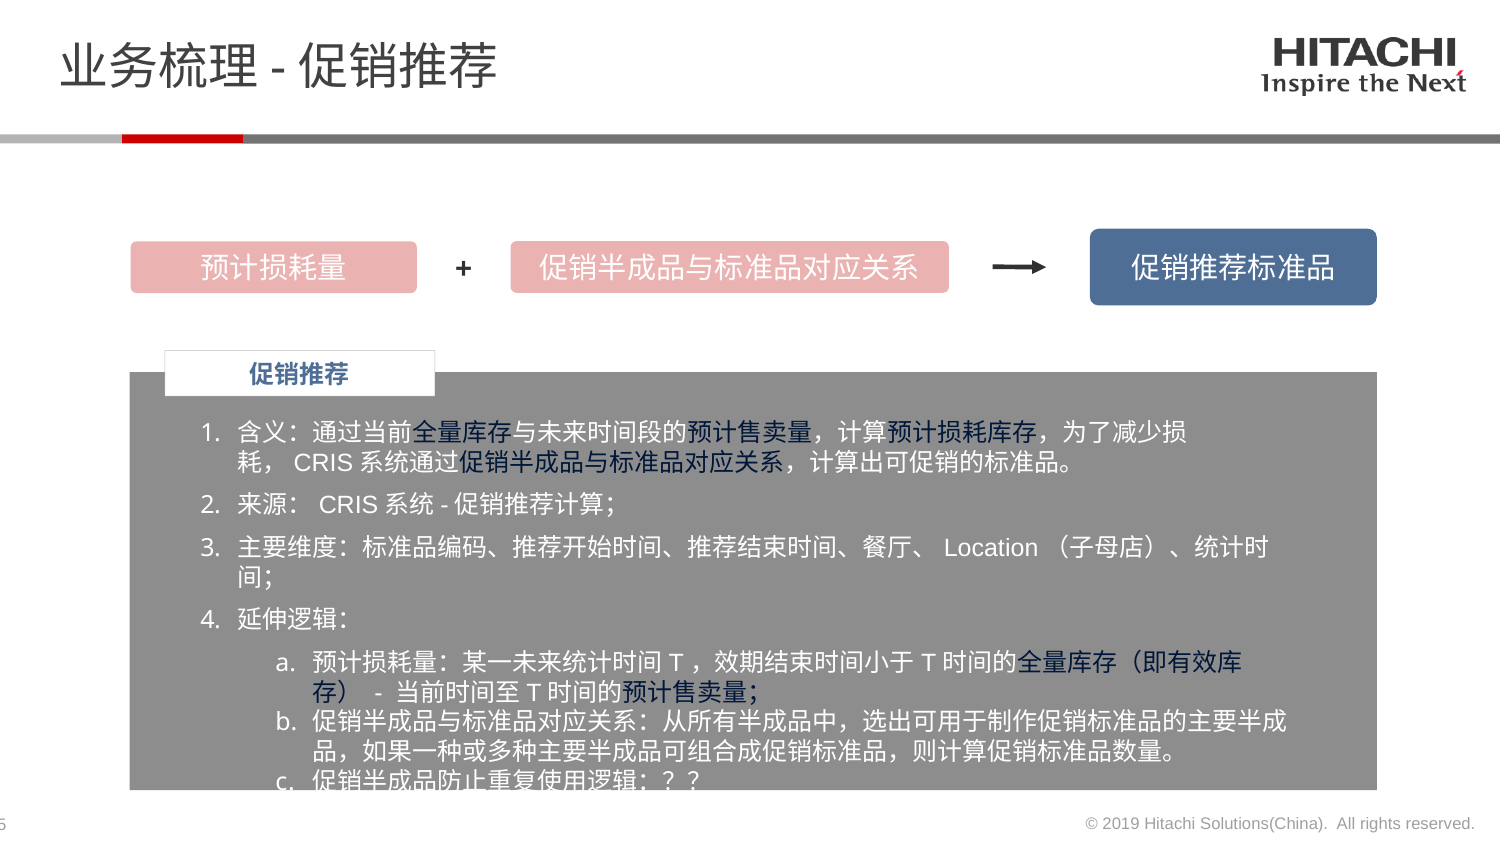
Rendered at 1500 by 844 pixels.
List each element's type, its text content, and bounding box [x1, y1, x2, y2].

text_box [1089, 228, 1378, 306]
title 业务梳理-促销推荐 [43, 8, 1200, 129]
text_box 含义：通过当前全量库存与未来时间段的预计售卖量，计算预计损耗库存，为了减少损耗，CRIS系统通过促销半成品与标准品对应关系，计算出可促销的标准品。 来源：CRIS系统-促销推荐计算； 主要维度：标准品编码、推荐开始时间、推荐结束时间、餐厅、Location（子母店）、统计时间； 延伸逻辑： 预计损耗量：某一未来统计时间T，效期结束时间小于T时间的全量库存（即有效库存） - 当前时间至T时间的预计售卖量； 促销半成品与标准品对应关系：从所有半成品中，选出可用于制作促销标准品的主要半成品，如果一种或多种主要半成品可组合成促销标准品，则计算促销标准品数量。 促销半成品防止重复使用逻辑：？？ [185, 408, 1303, 804]
text_box + [440, 241, 487, 292]
text_box [128, 370, 1379, 792]
picture [1261, 37, 1466, 96]
text_box 促销推荐 [163, 349, 437, 398]
text_box 促销半成品与标准品对应关系 [508, 238, 952, 295]
text_box 预计损耗量 [128, 239, 419, 296]
